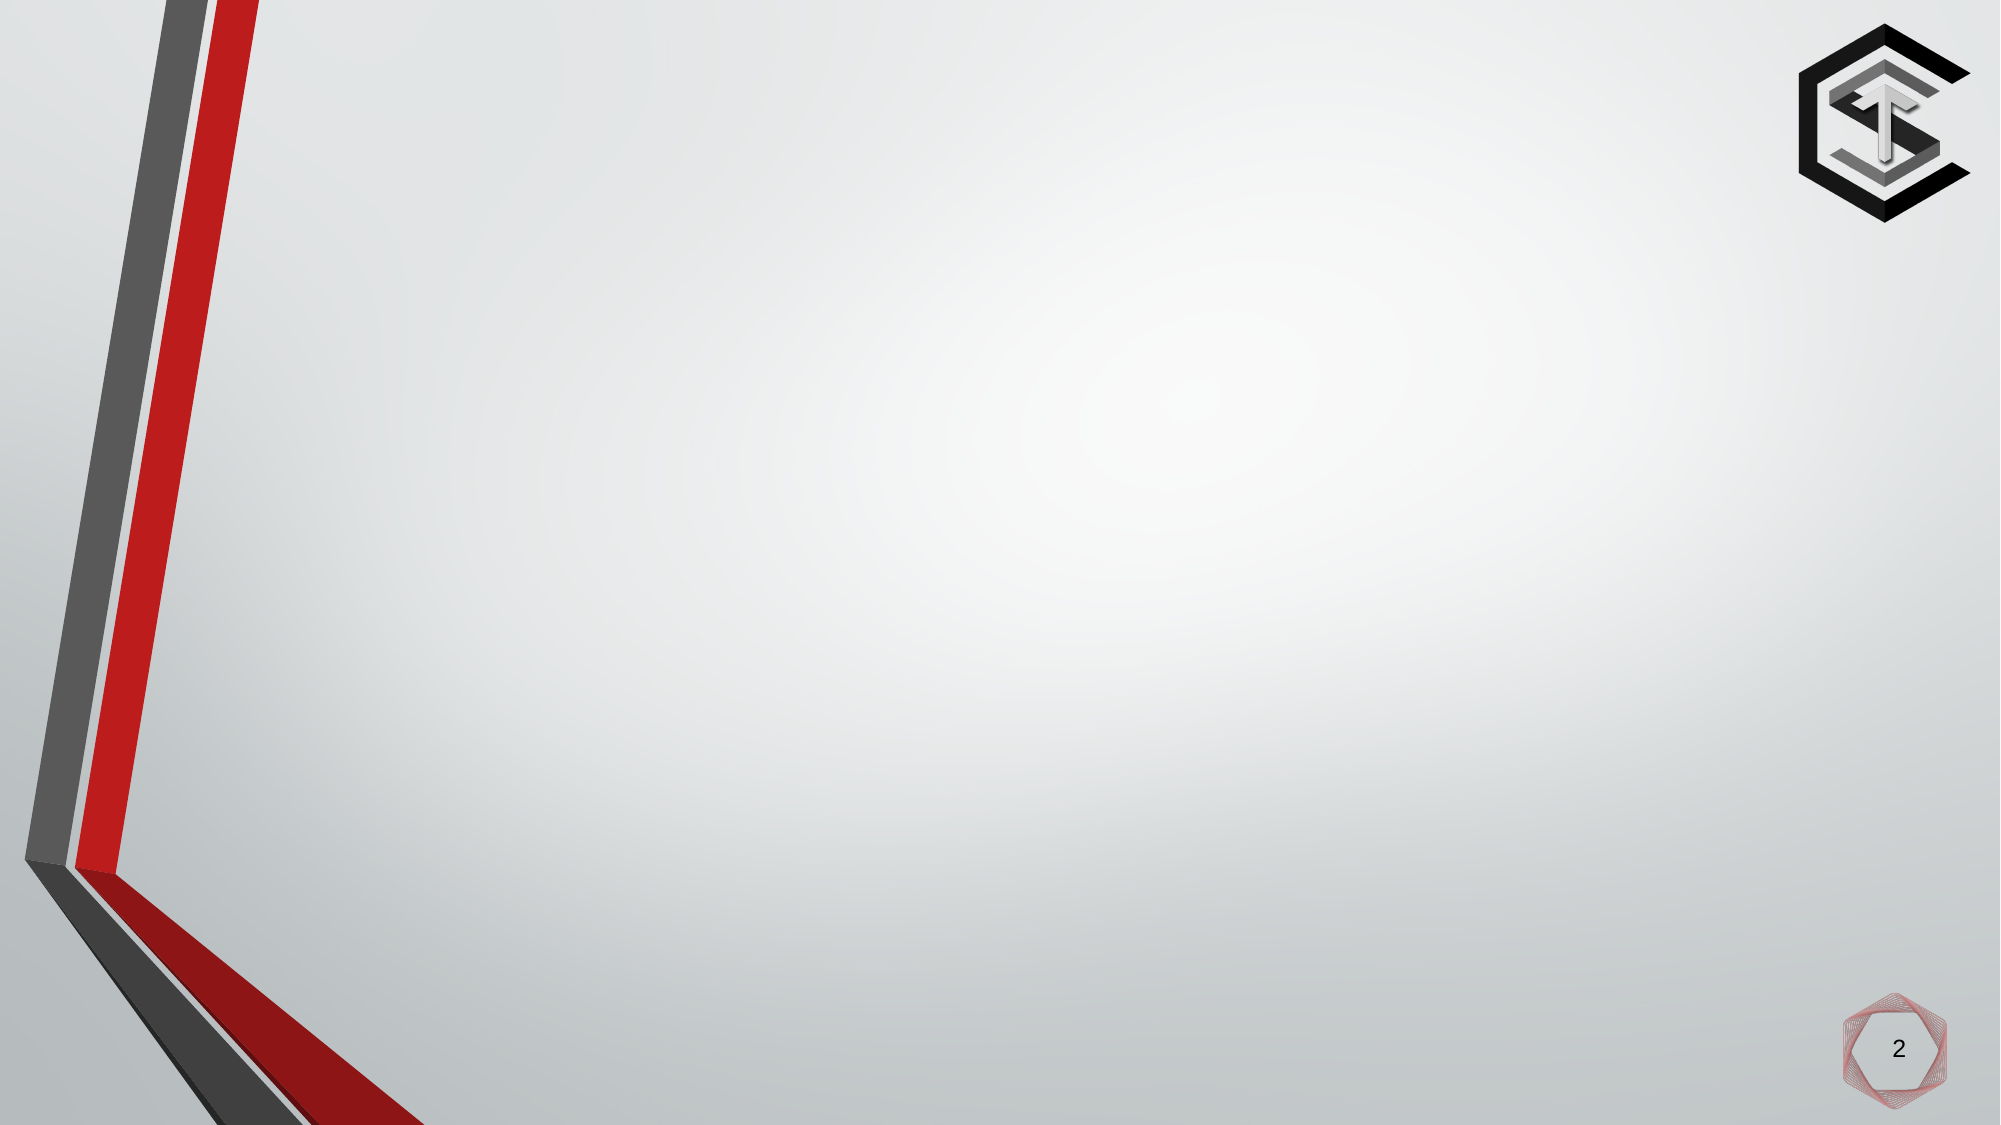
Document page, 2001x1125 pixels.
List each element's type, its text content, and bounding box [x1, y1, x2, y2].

picture [1788, 18, 1978, 228]
slide_number 2 [1831, 1017, 1922, 1078]
